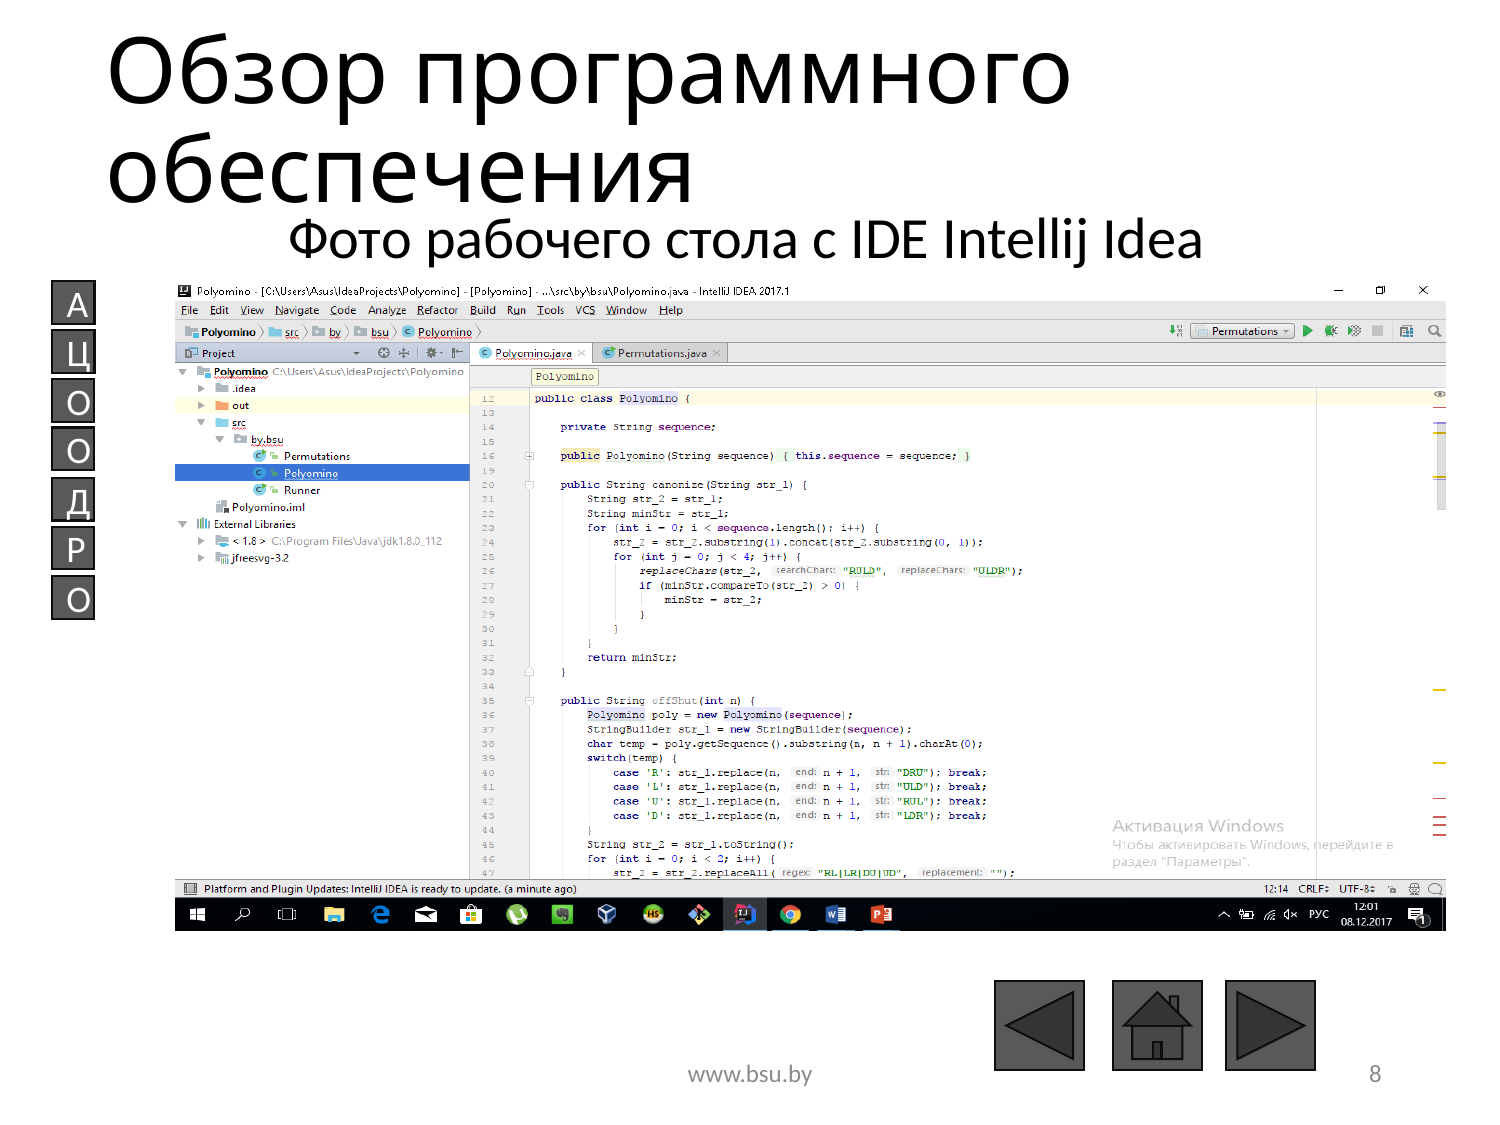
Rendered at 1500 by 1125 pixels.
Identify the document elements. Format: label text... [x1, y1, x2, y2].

text_box [1112, 980, 1203, 1071]
text_box О [51, 575, 95, 620]
text_box Фото рабочего стола с IDE Intellij Idea [273, 157, 1500, 322]
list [175, 281, 1446, 931]
text_box [994, 980, 1085, 1071]
footer www.bsu.by [496, 1042, 1004, 1103]
text_box [1225, 980, 1316, 1071]
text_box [51, 281, 95, 521]
title Обзор программного обеспечения [90, 14, 1500, 232]
slide_number 8 [1059, 1042, 1397, 1103]
text_box Р [51, 526, 95, 570]
